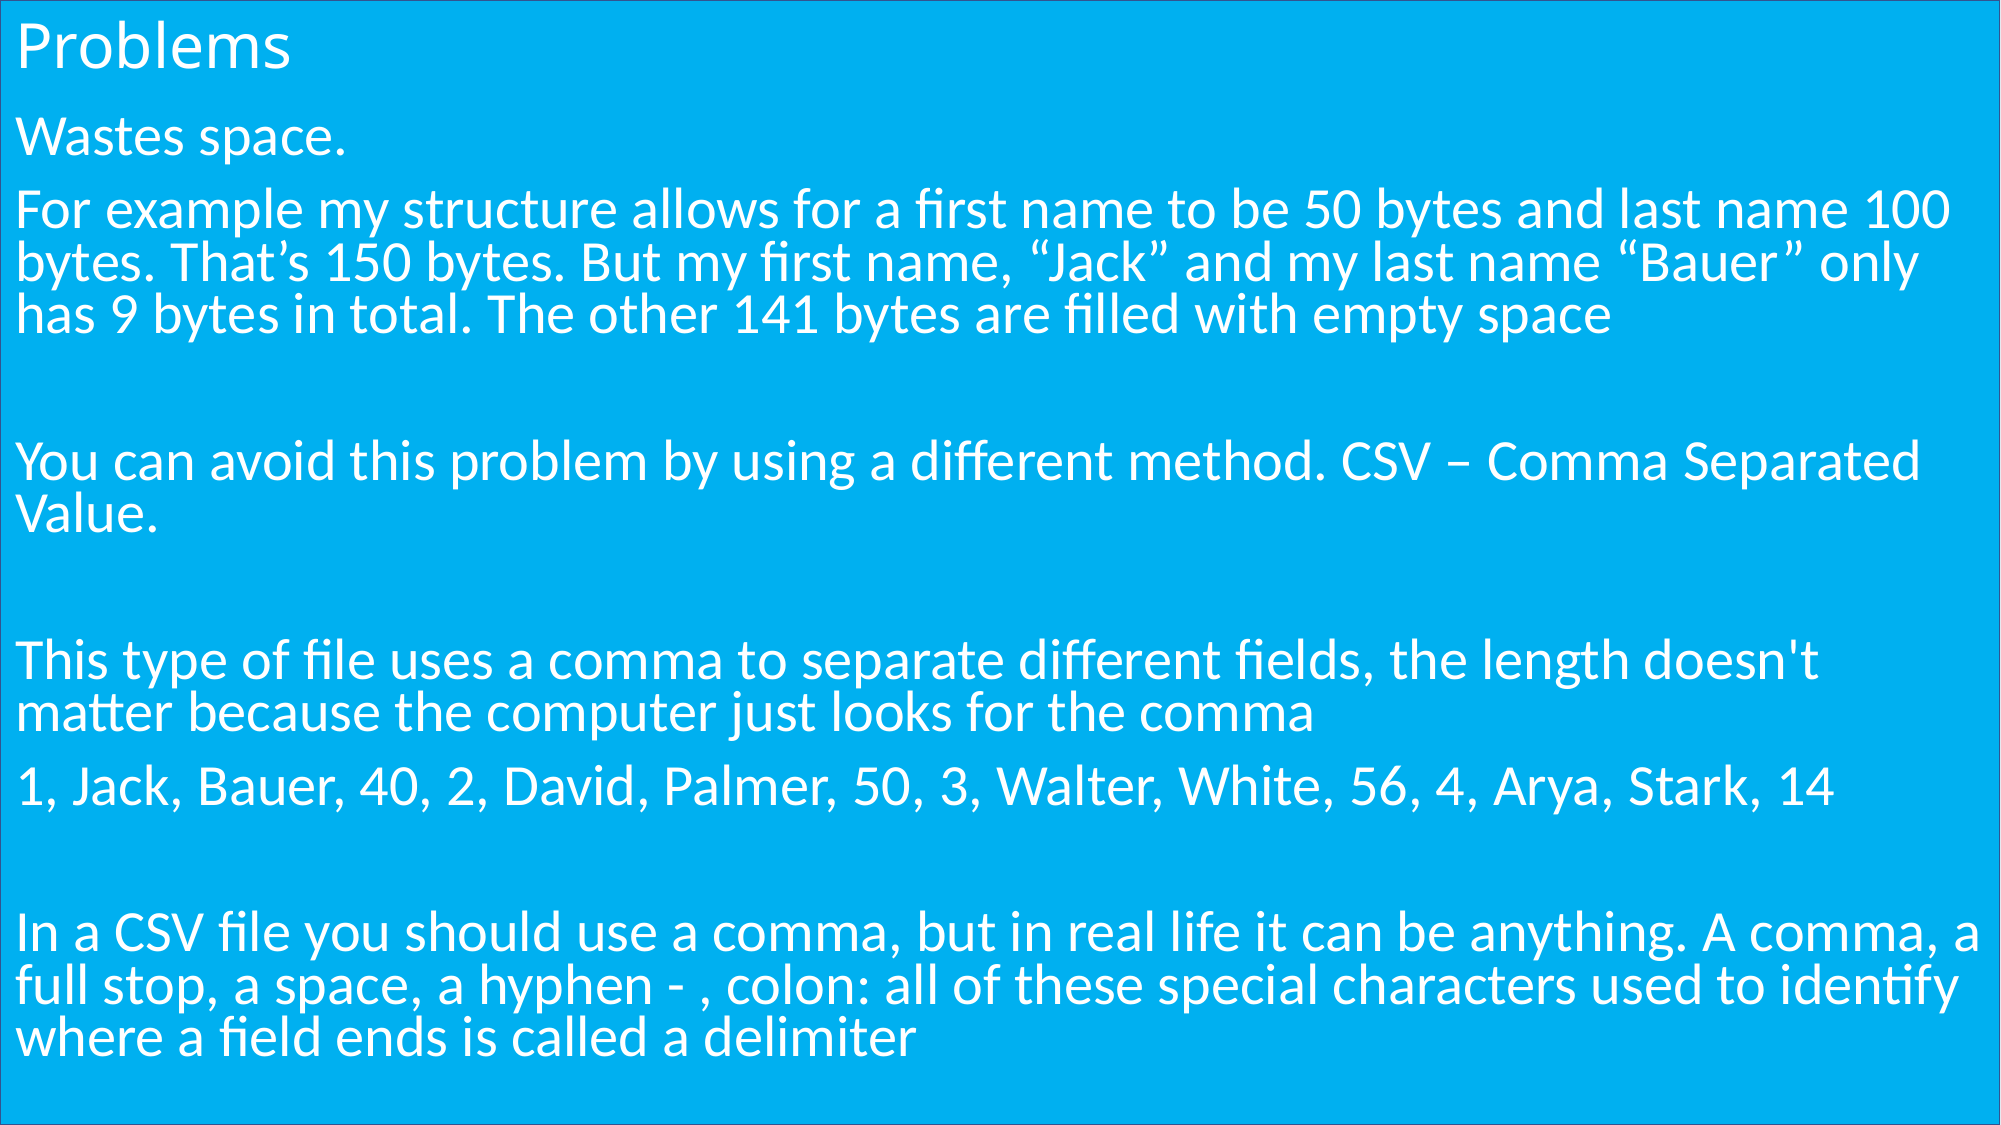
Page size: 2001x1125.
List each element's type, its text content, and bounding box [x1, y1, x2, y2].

list Wastes space. For example my structure allows for a first name to be 50 bytes and last name 100 bytes. That’s 150 bytes. But my first name, “Jack” and my last name “Bauer” only has 9 bytes in total. The other 141 bytes are filled with empty space You can avoid this problem by using a different method. CSV – Comma Separated Value. This type of file uses a comma to separate different fields, the length doesn't matter because the computer just looks for the comma 1, Jack, Bauer, 40, 2, David, Palmer, 50, 3, Walter, White, 56, 4, Arya, Stark, 14 In a CSV file you should use a comma, but in real life it can be anything. A comma, a full stop, a space, a hyphen - , colon: all of these special characters used to identify where a field ends is called a delimiter [0, 106, 2000, 1125]
title Problems [0, 0, 2000, 92]
